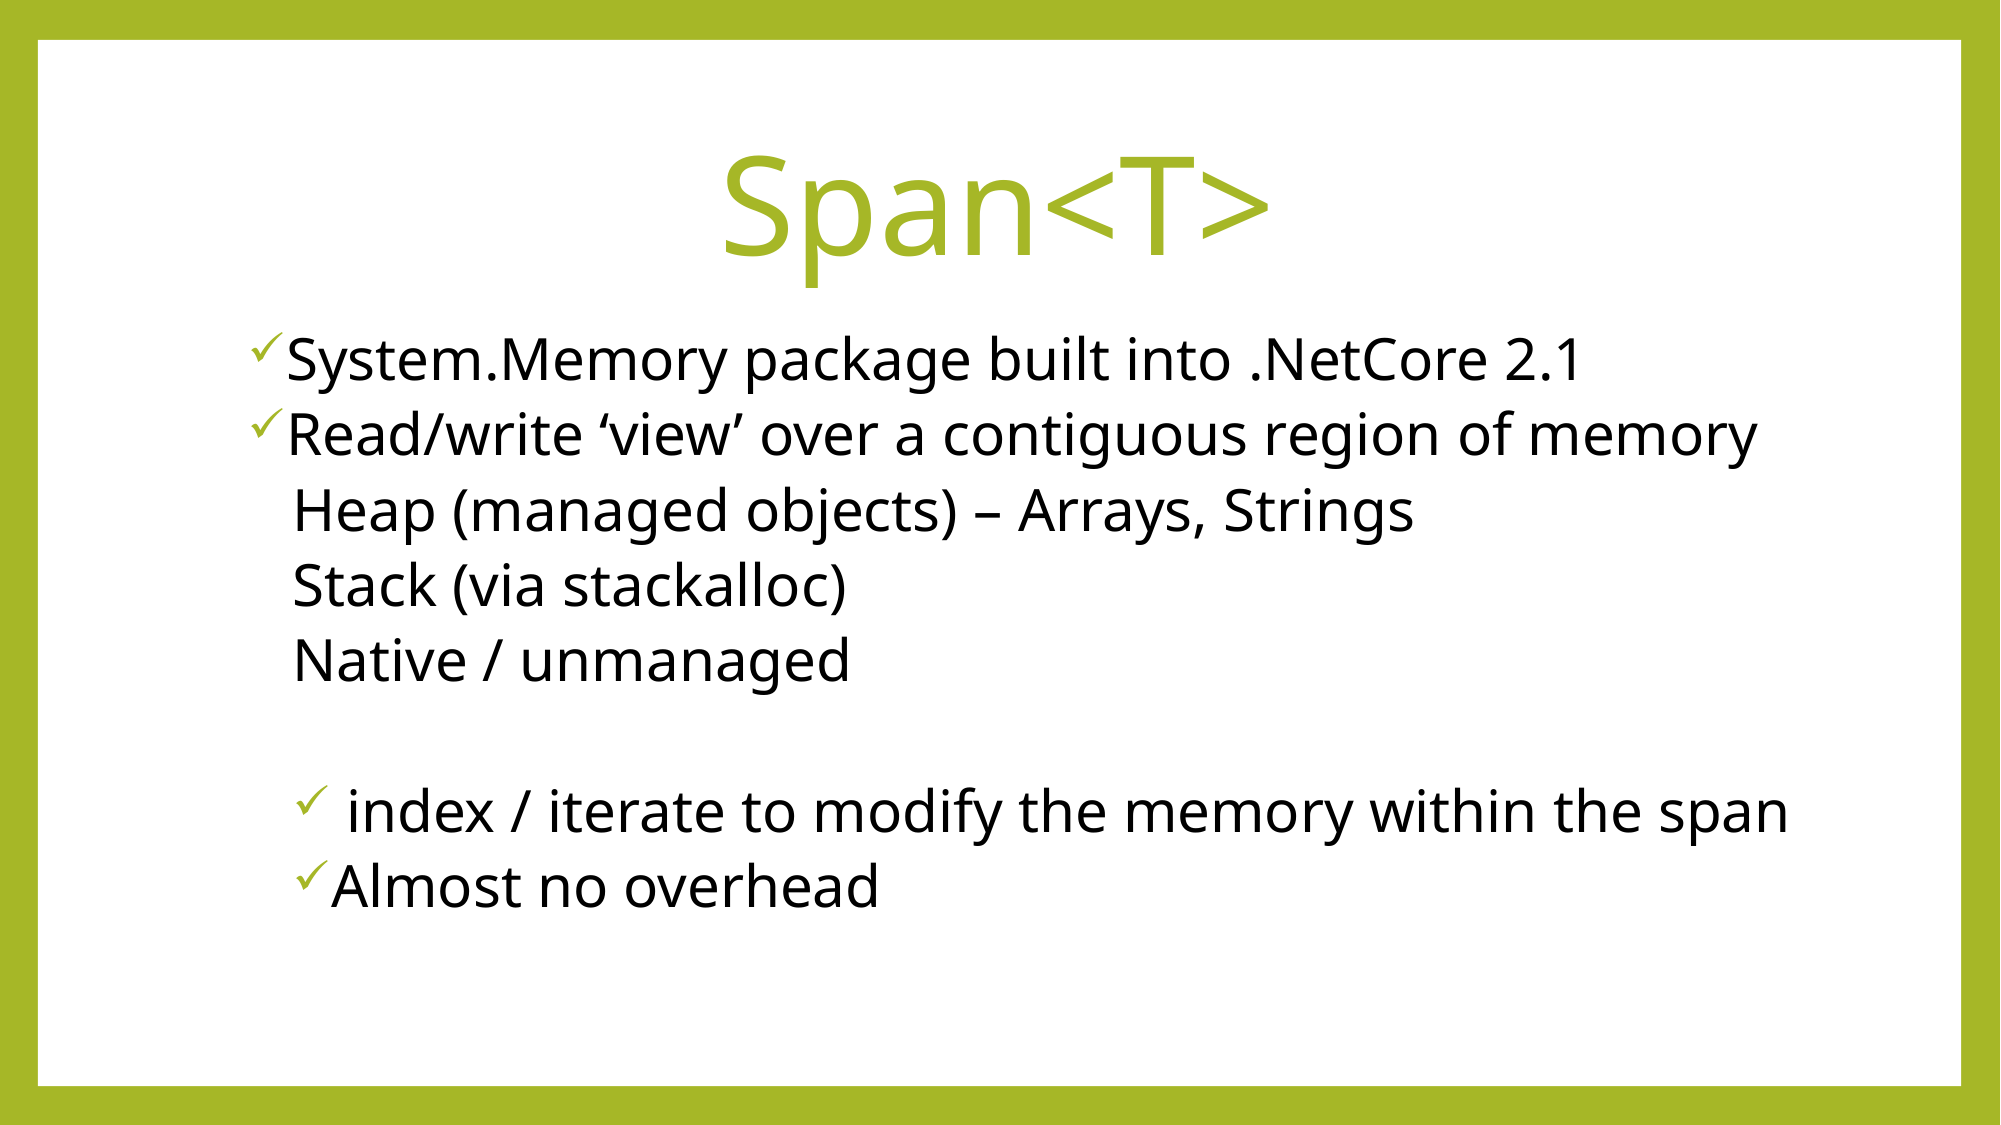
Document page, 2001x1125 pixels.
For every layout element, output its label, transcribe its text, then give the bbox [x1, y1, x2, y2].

title Span<T> [187, 99, 1808, 322]
list System.Memory package built into .NetCore 2.1 Read/write ‘view’ over a contiguous region of memory Heap (managed objects) – Arrays, Strings Stack (via stackalloc) Native / unmanaged index / iterate to modify the memory within the span Almost no overhead [187, 322, 1841, 985]
